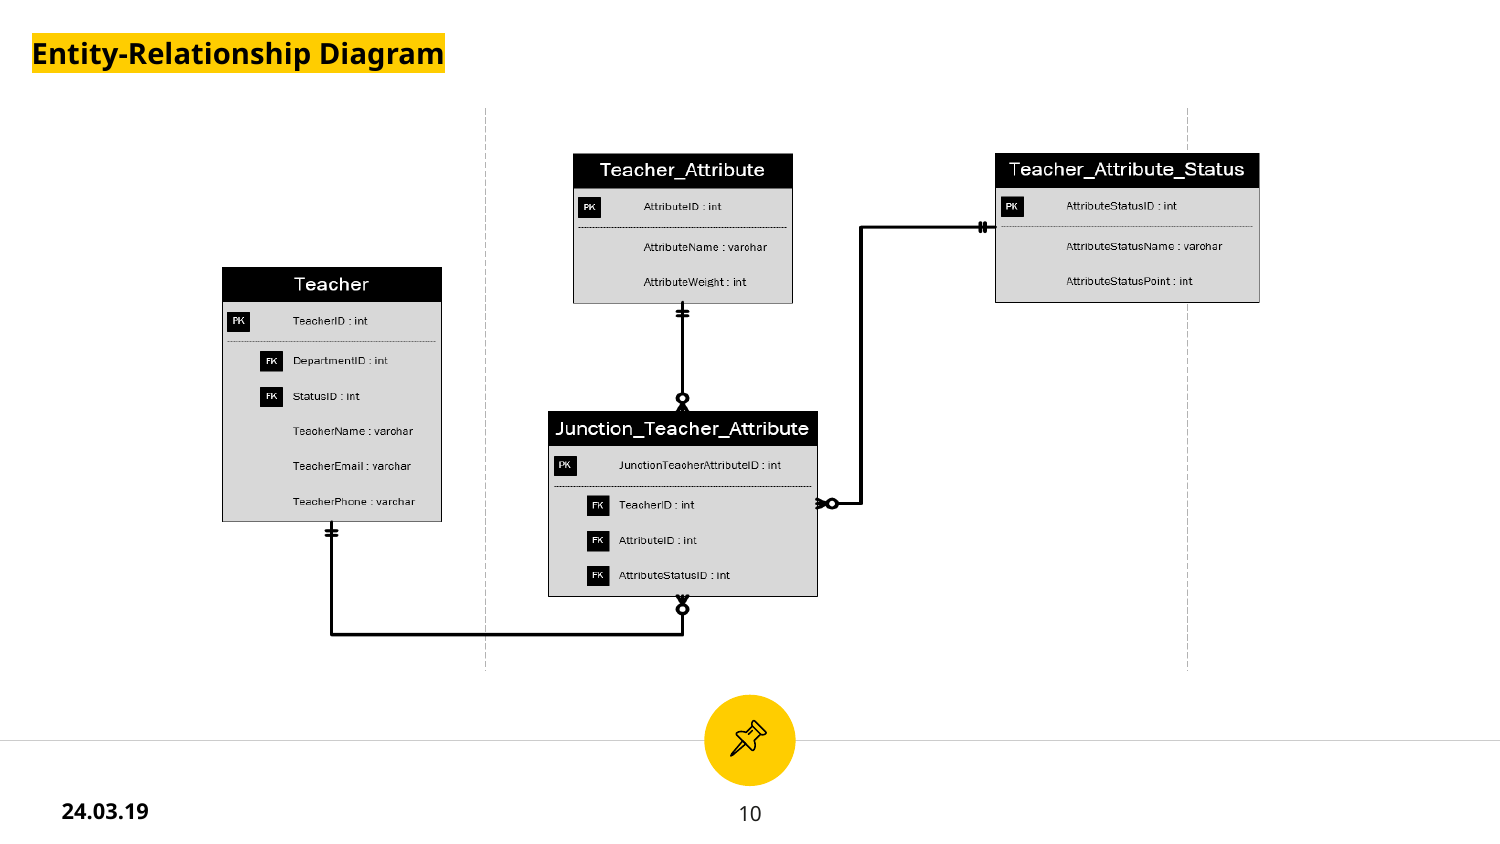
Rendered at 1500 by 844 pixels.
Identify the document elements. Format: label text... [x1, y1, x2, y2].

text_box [730, 720, 767, 757]
picture [119, 107, 1324, 671]
text_box Entity-Relationship Diagram [16, 15, 478, 90]
slide_number 10 [705, 786, 795, 844]
text_box 24.03.19 [46, 799, 167, 822]
